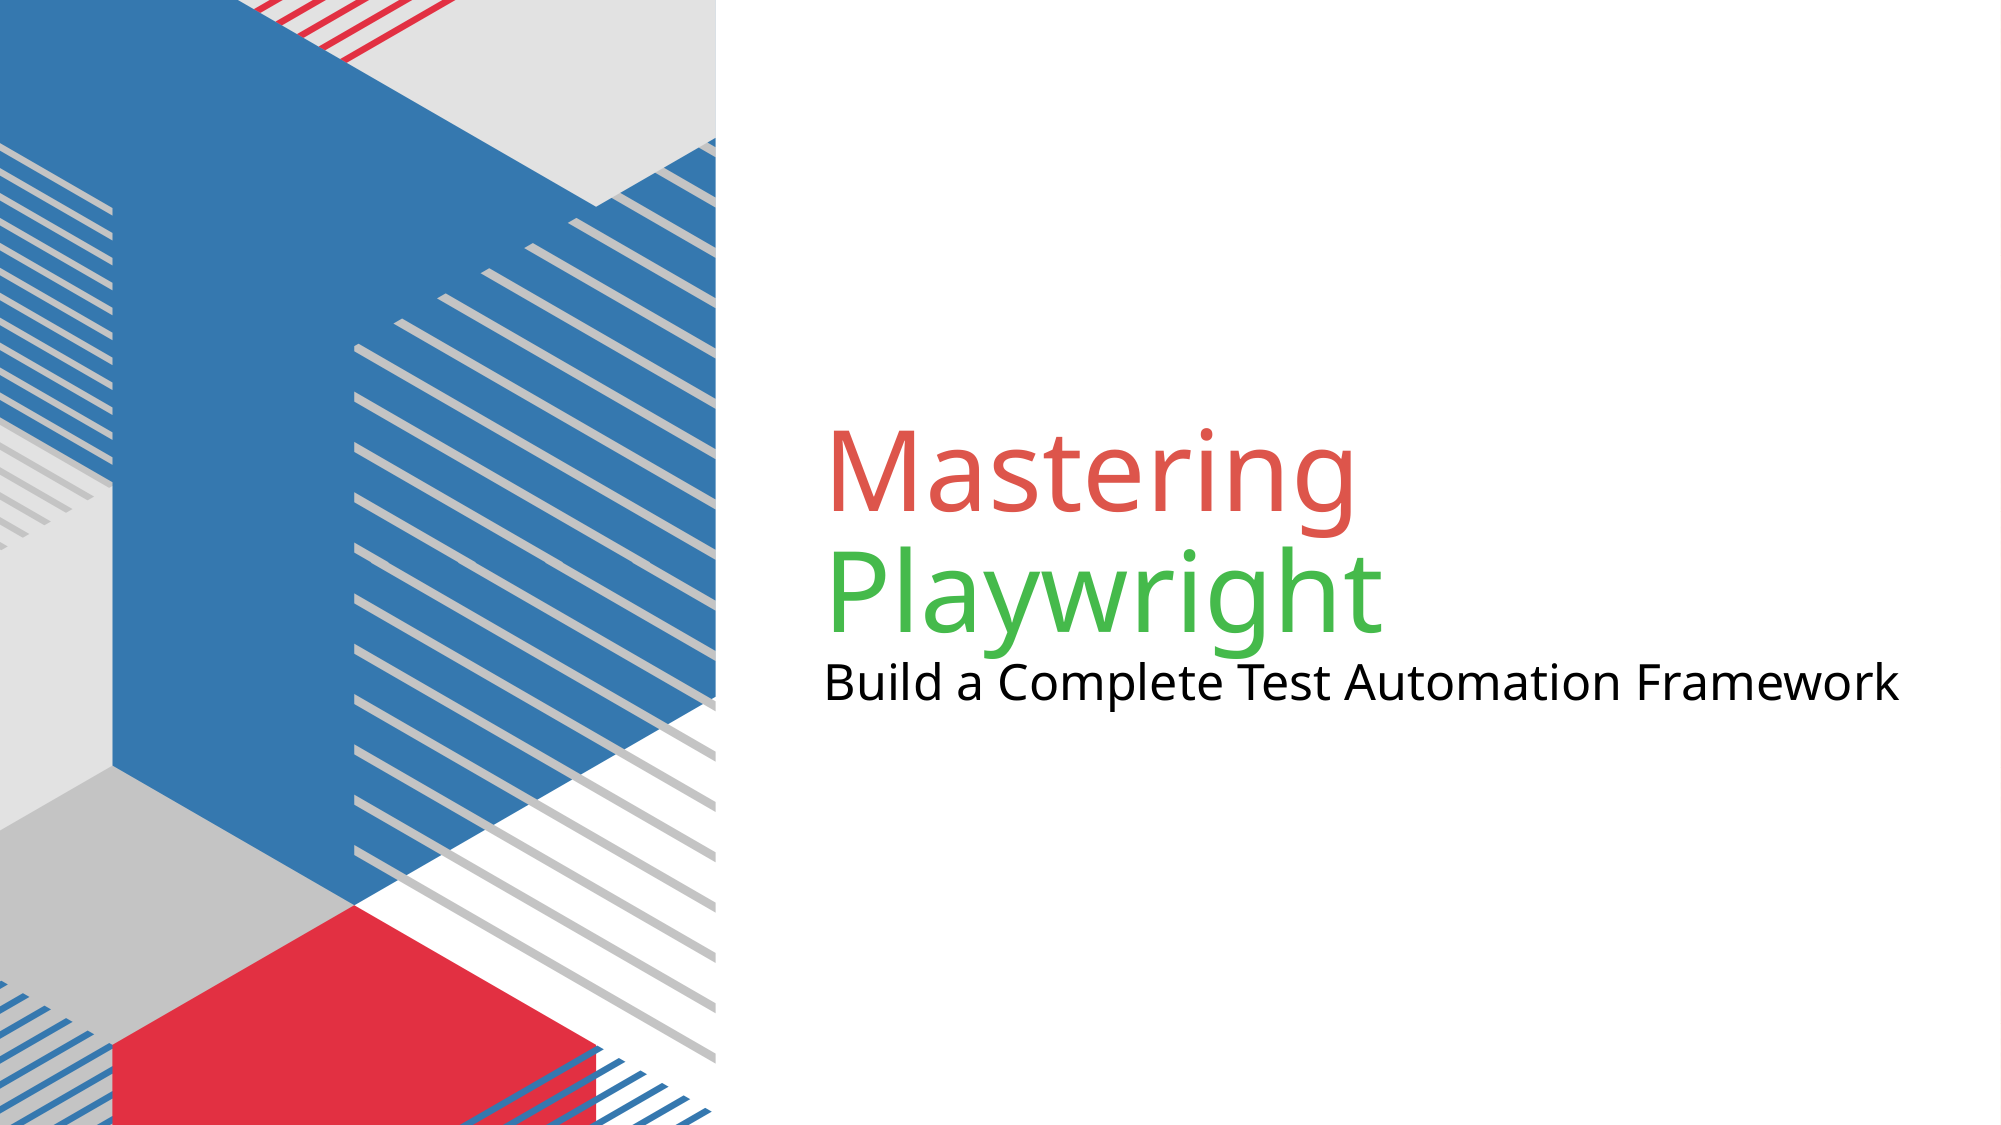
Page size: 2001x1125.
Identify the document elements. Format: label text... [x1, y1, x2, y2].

picture [0, 0, 2001, 1125]
title Mastering Playwright Build a Complete Test Automation Framework [808, 453, 1946, 672]
